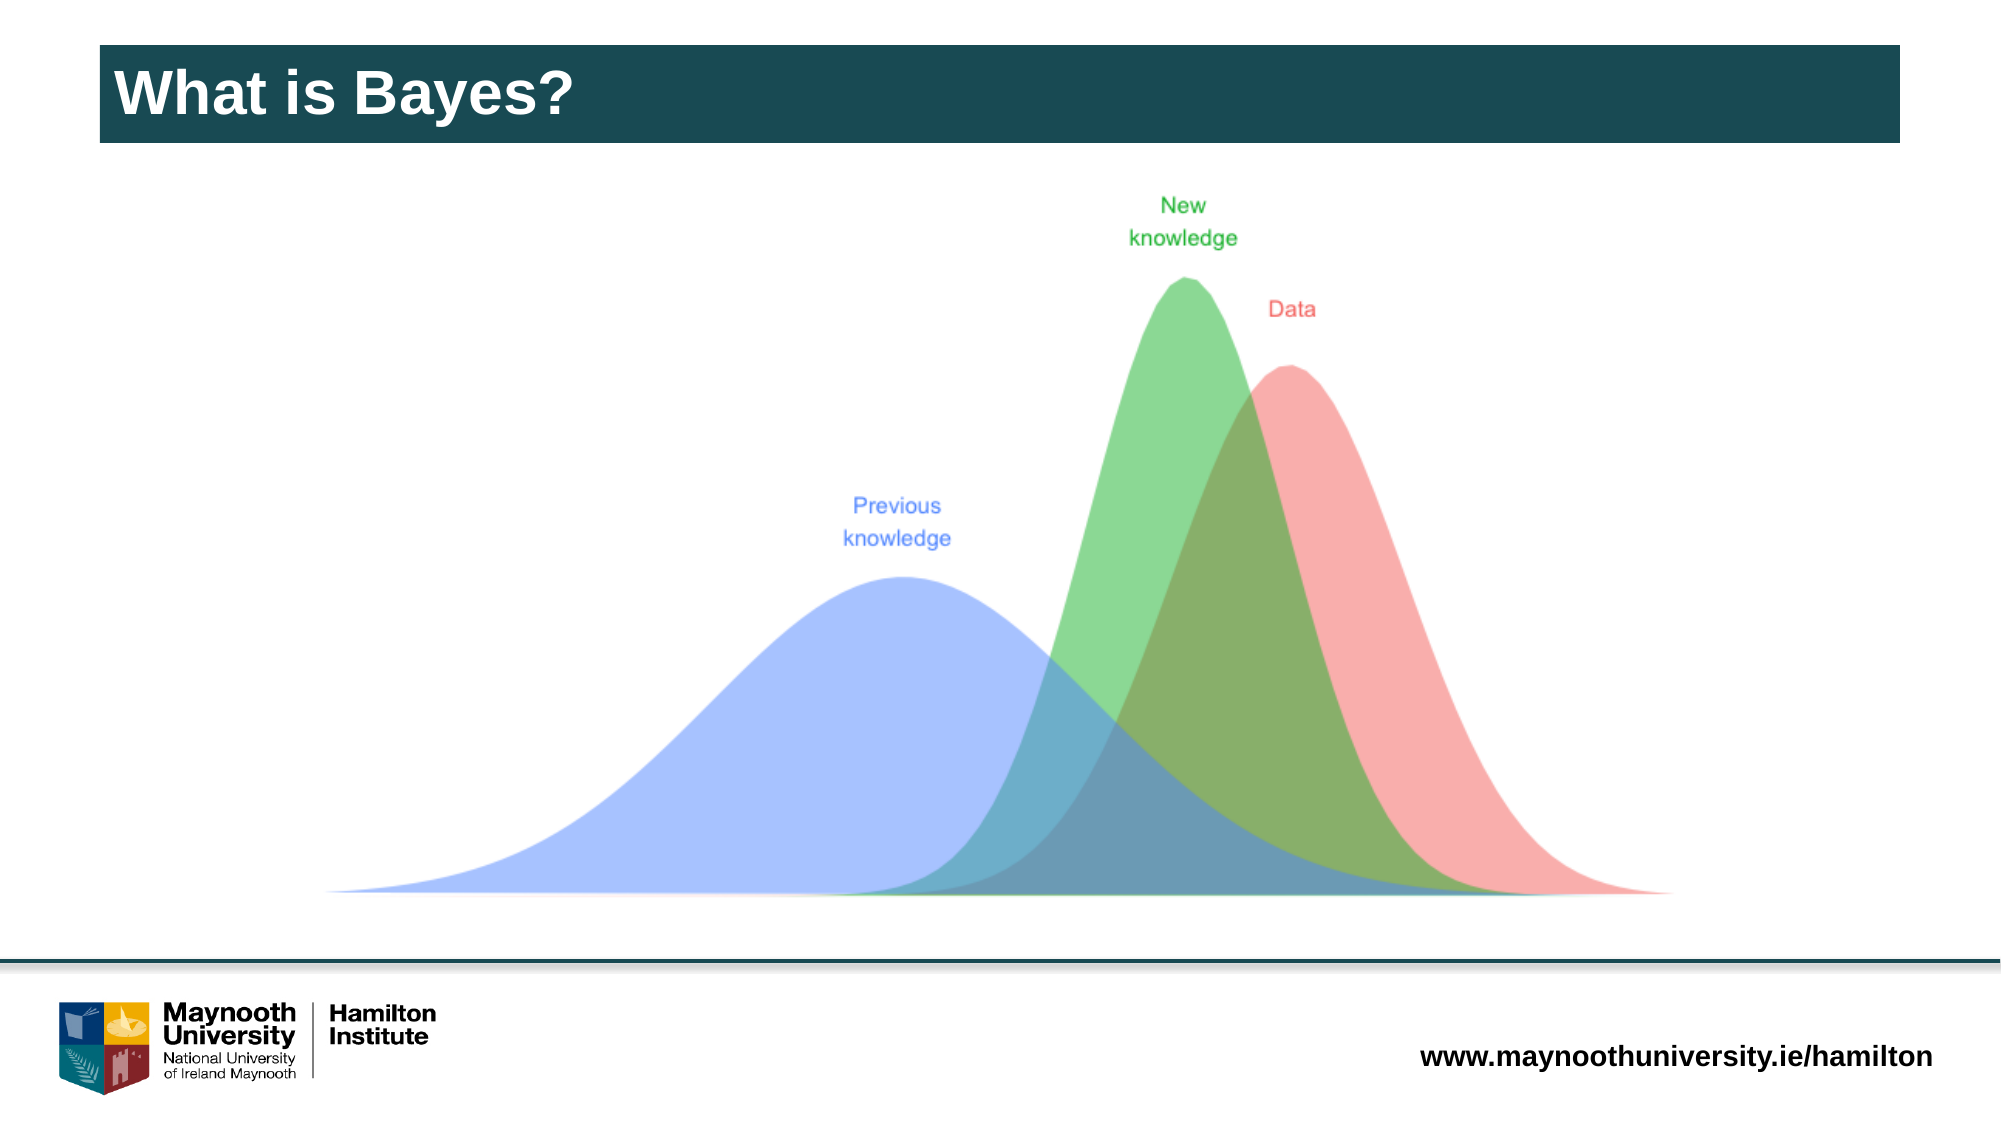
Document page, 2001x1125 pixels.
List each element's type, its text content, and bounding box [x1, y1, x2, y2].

picture [13, 963, 481, 1121]
title What is Bayes? [99, 45, 1900, 143]
picture [257, 187, 1742, 930]
